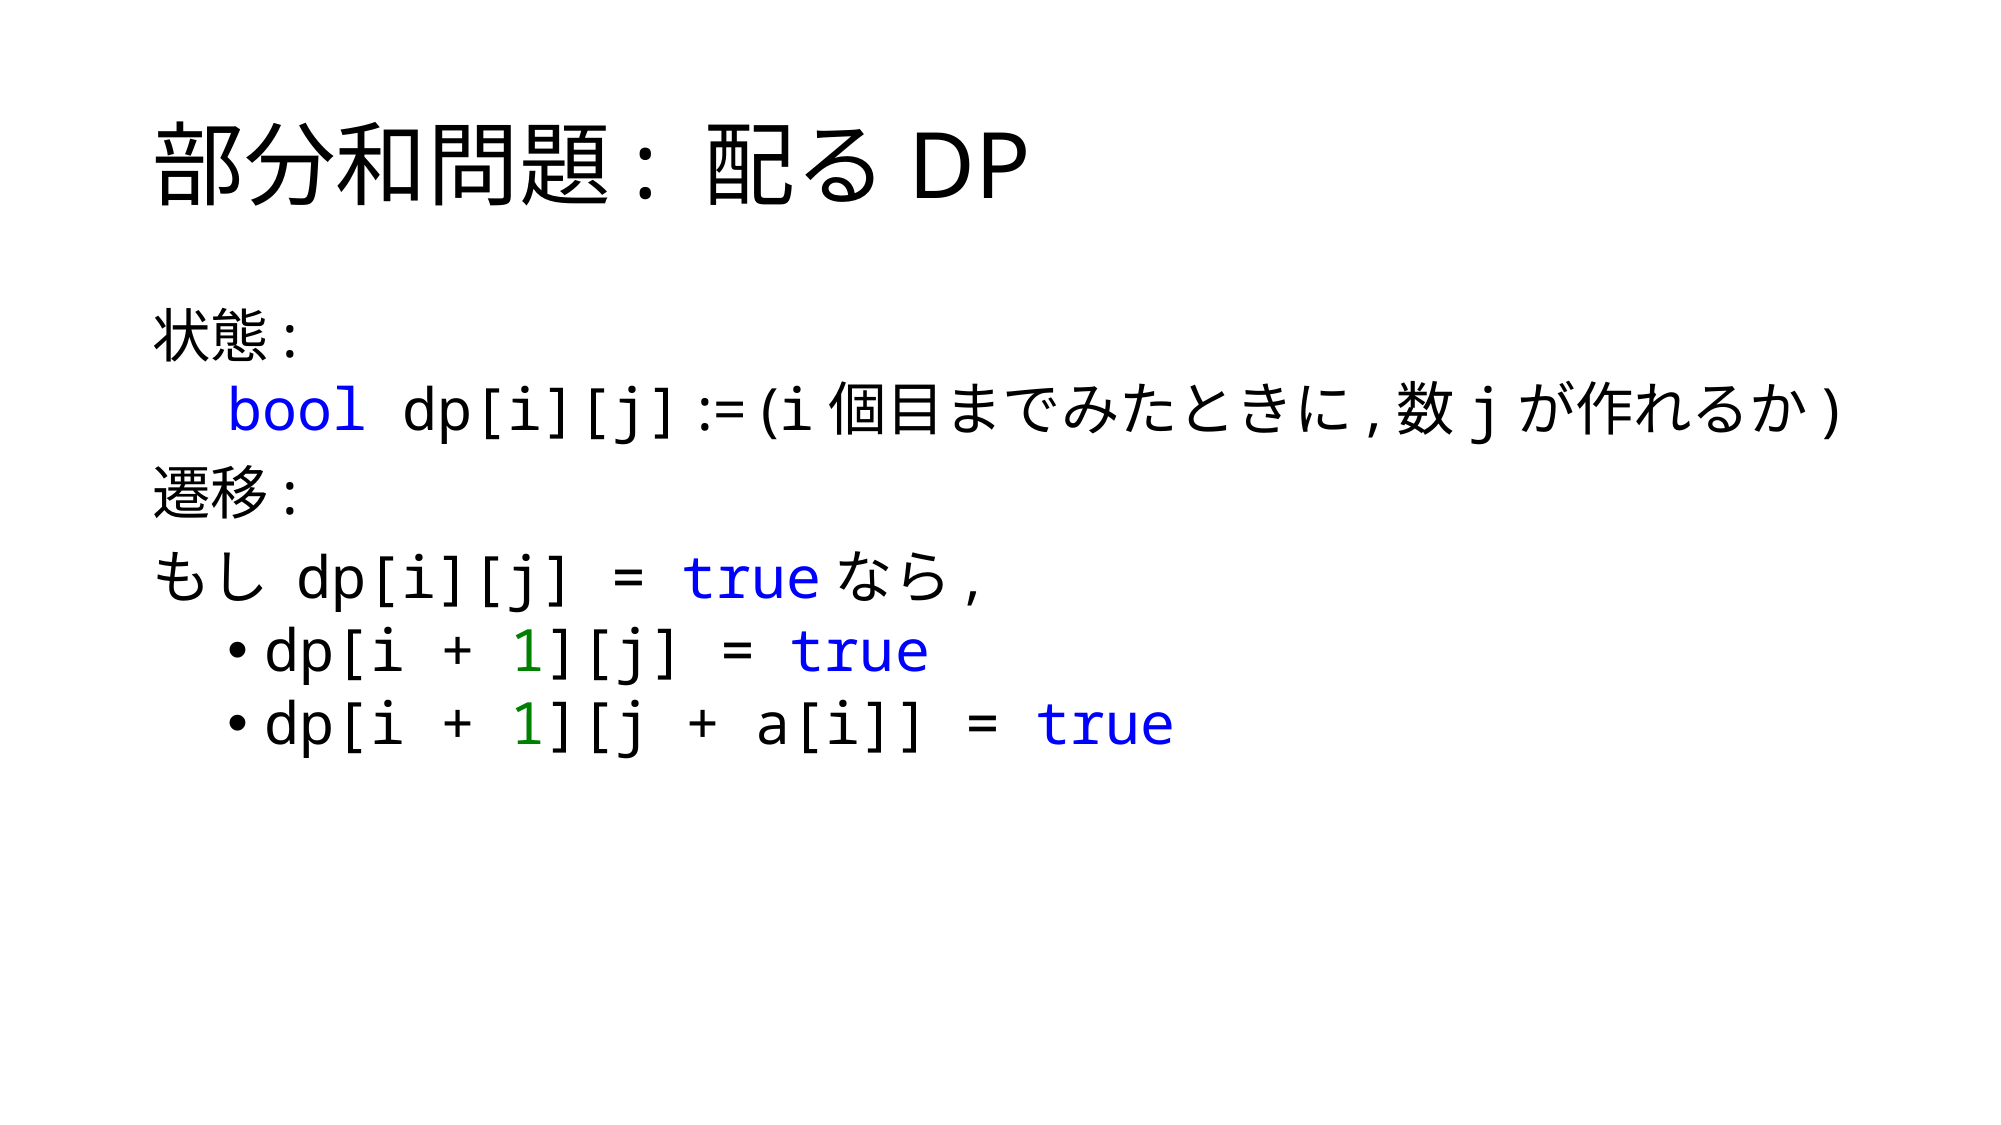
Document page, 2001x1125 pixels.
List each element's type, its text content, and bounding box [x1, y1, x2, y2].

title 部分和問題: 配るDP [137, 59, 1863, 278]
list 状態: bool dp[i][j] := (i個目までみたときに,数jが作れるか) 遷移: もし dp[i][j] = trueなら, dp[i + 1][j] = true dp[i + 1][j + a[i]] = true [137, 299, 1863, 1014]
